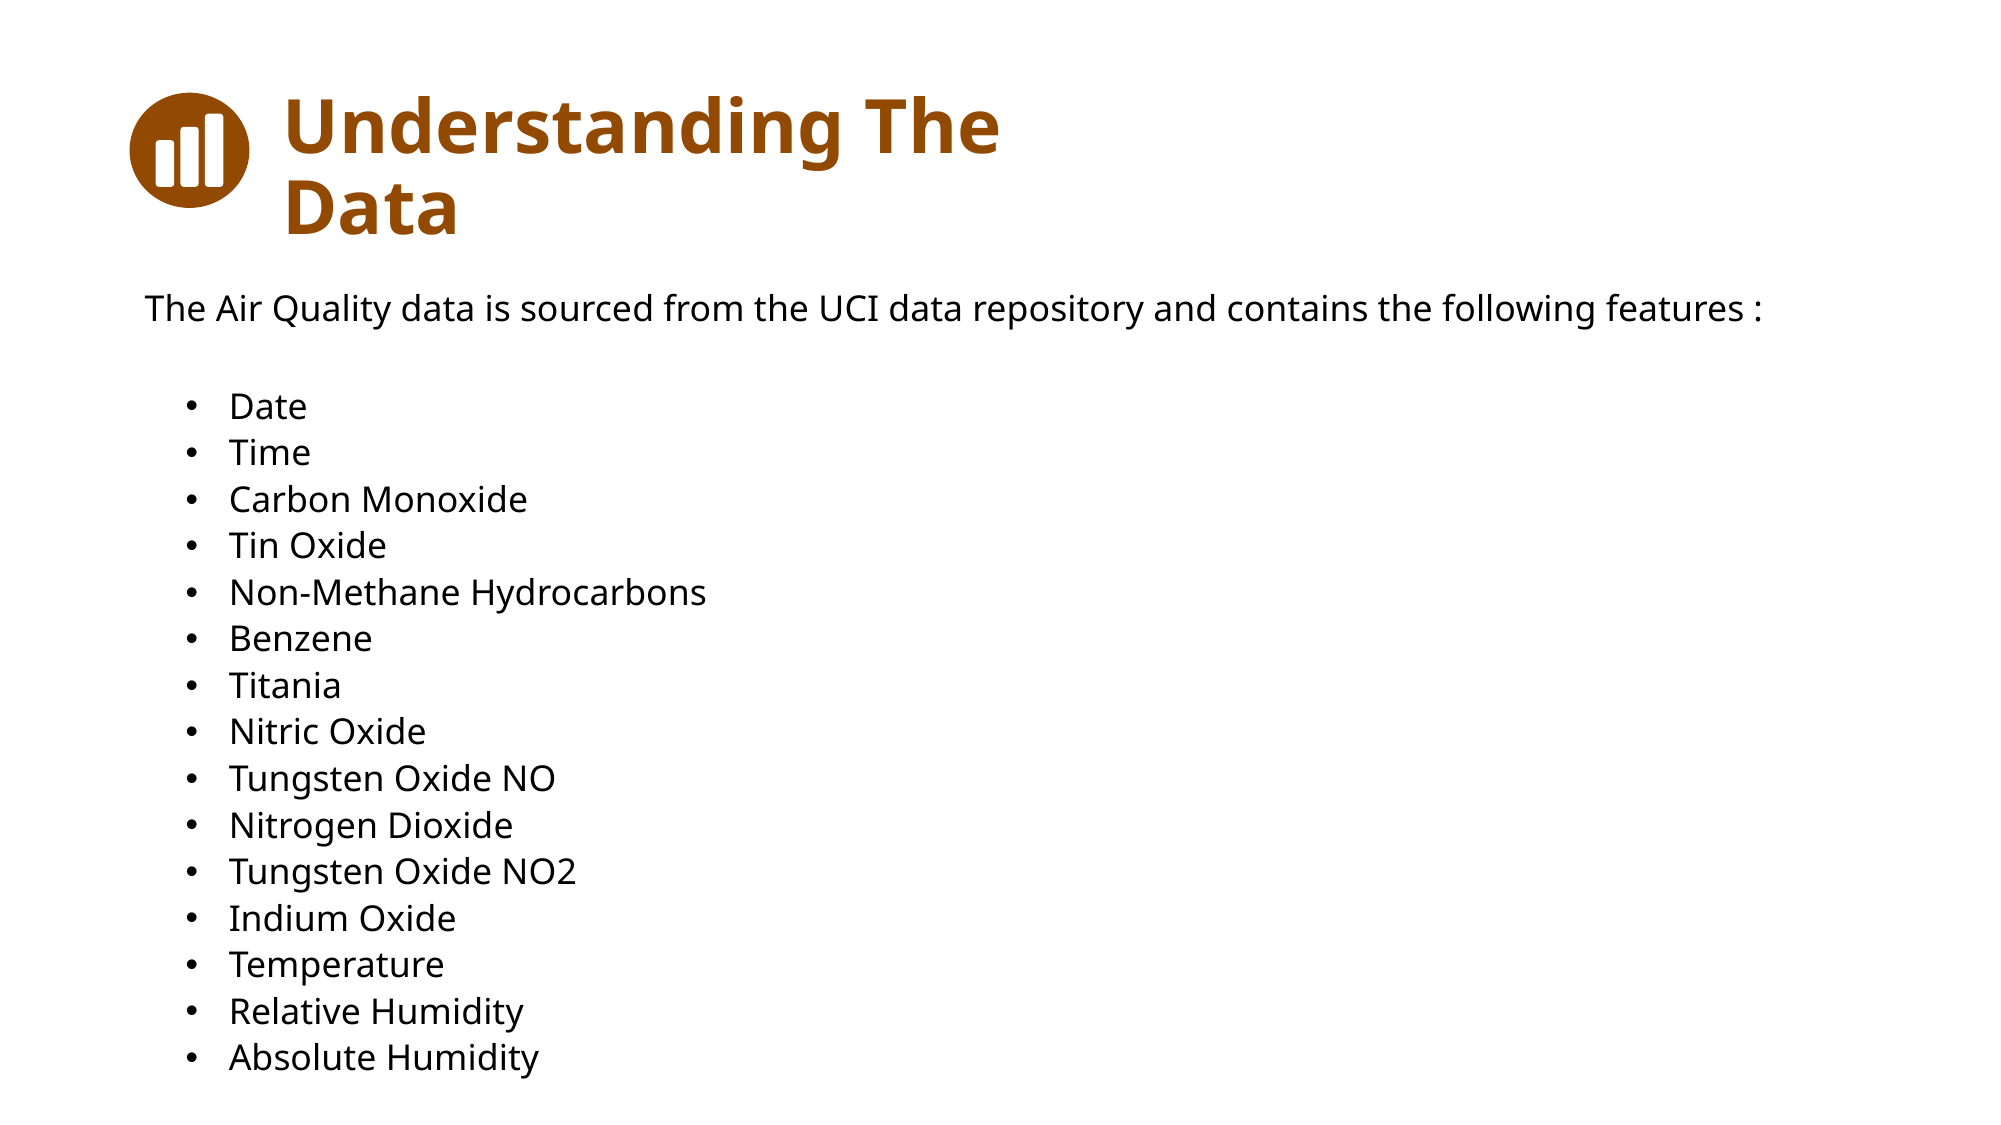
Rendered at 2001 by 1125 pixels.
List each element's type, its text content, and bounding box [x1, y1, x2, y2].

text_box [155, 113, 224, 187]
text_box [129, 92, 250, 208]
title Understanding The Data [267, 60, 1161, 279]
list The Air Quality data is sourced from the UCI data repository and contains the following features : Date Time Carbon Monoxide Tin Oxide Non-Methane Hydrocarbons Benzene Titania Nitric Oxide Tungsten Oxide NO Nitrogen Dioxide Tungsten Oxide NO2 Indium Oxide Temperature Relative Humidity Absolute Humidity [129, 283, 1855, 1091]
